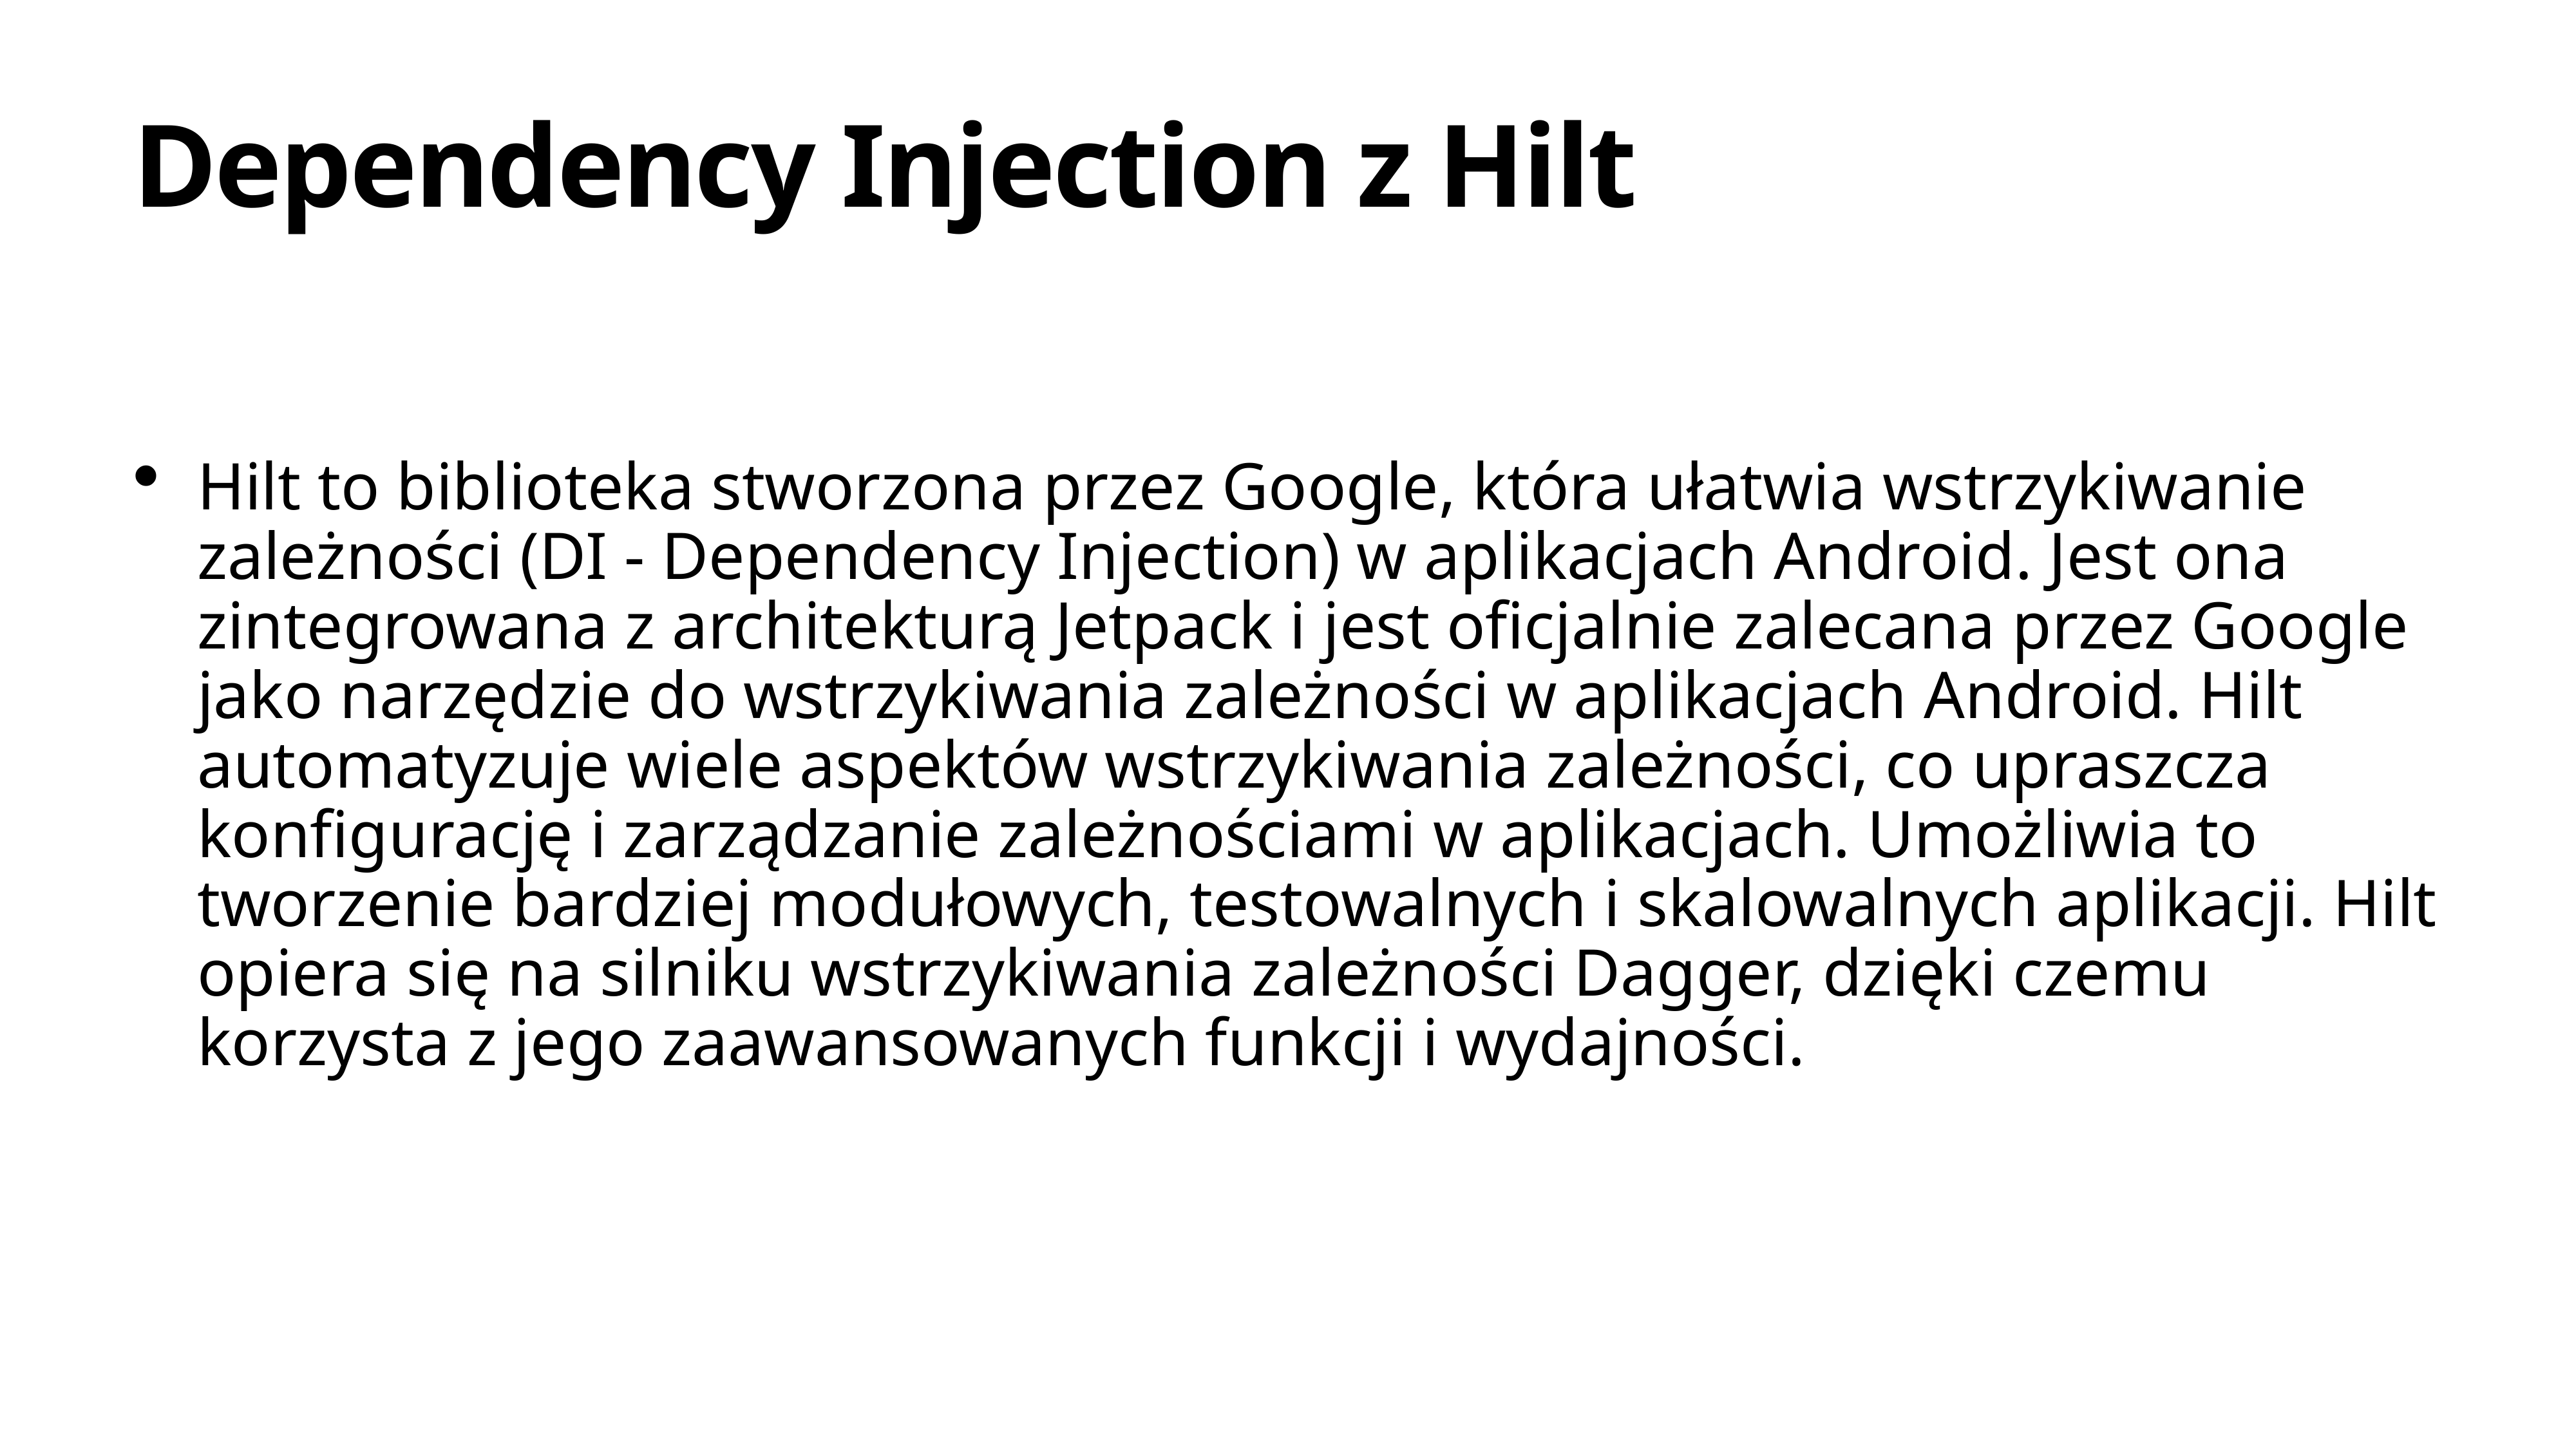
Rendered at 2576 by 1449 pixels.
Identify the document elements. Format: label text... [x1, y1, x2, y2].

list Hilt to biblioteka stworzona przez Google, która ułatwia wstrzykiwanie zależności (DI - Dependency Injection) w aplikacjach Android. Jest ona zintegrowana z architekturą Jetpack i jest oficjalnie zalecana przez Google jako narzędzie do wstrzykiwania zależności w aplikacjach Android. Hilt automatyzuje wiele aspektów wstrzykiwania zależności, co upraszcza konfigurację i zarządzanie zależnościami w aplikacjach. Umożliwia to tworzenie bardziej modułowych, testowalnych i skalowalnych aplikacji. Hilt opiera się na silniku wstrzykiwania zależności Dagger, dzięki czemu korzysta z jego zaawansowanych funkcji i wydajności. [127, 448, 2449, 1321]
title Dependency Injection z Hilt [127, 113, 2449, 266]
